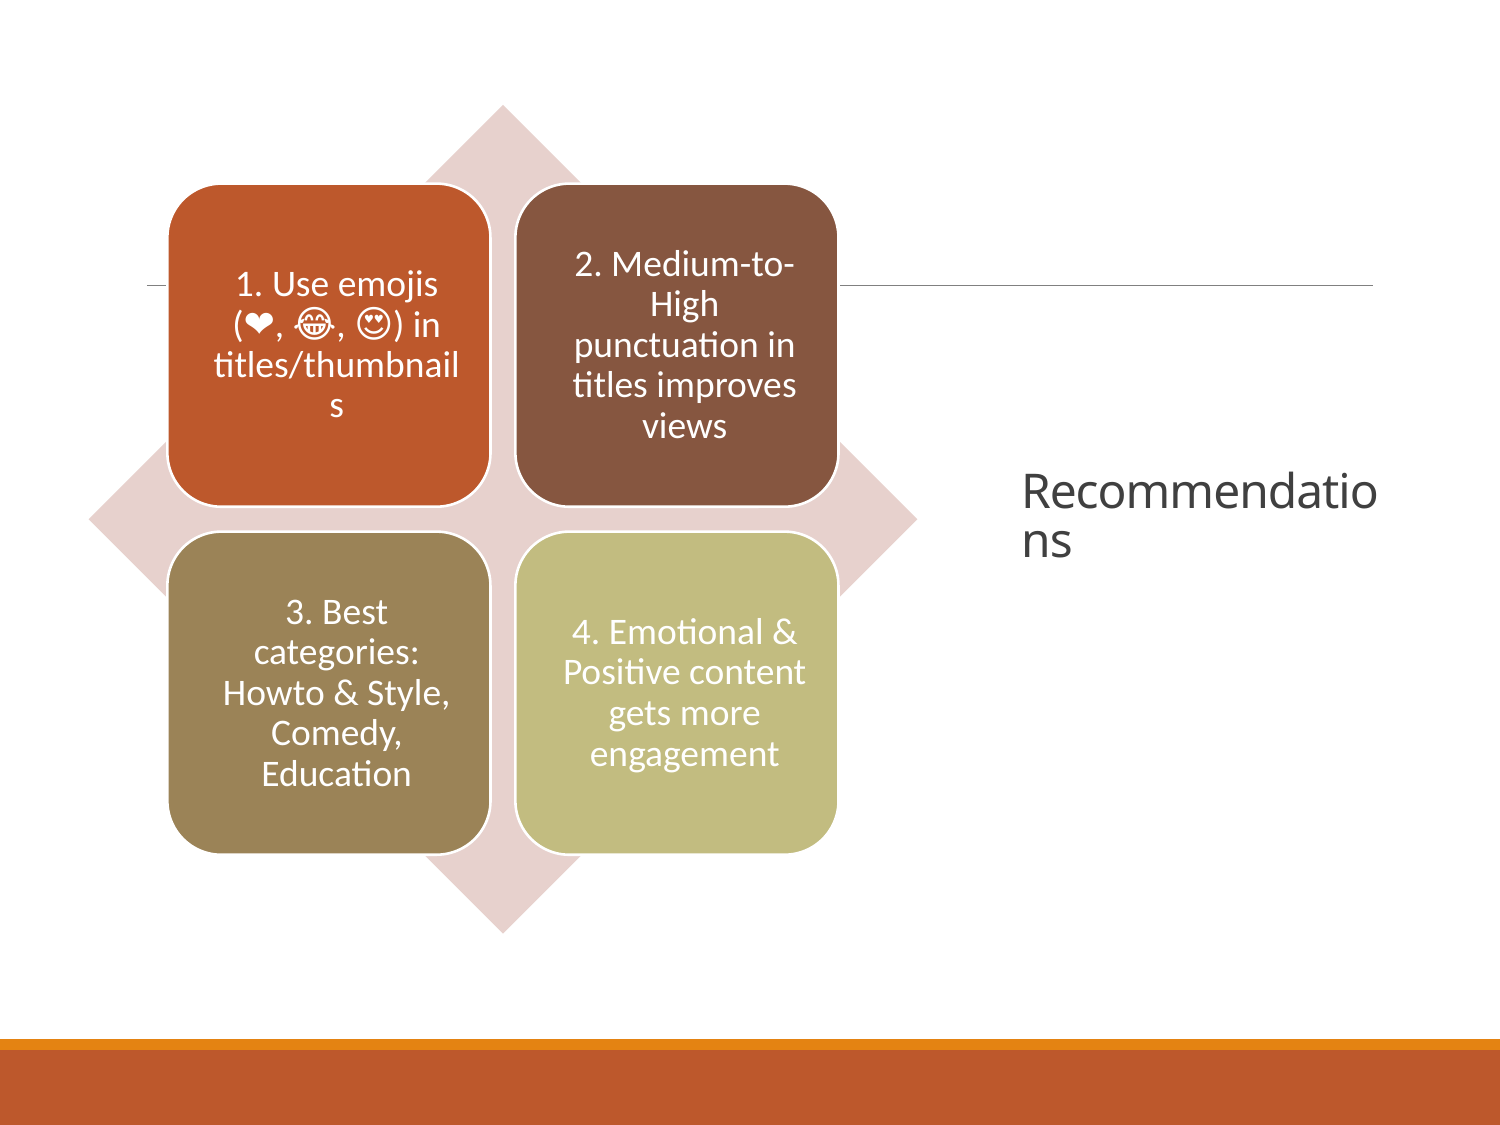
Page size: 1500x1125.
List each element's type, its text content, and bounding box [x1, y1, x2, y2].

title Recommendations [1006, 104, 1421, 934]
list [77, 104, 929, 935]
